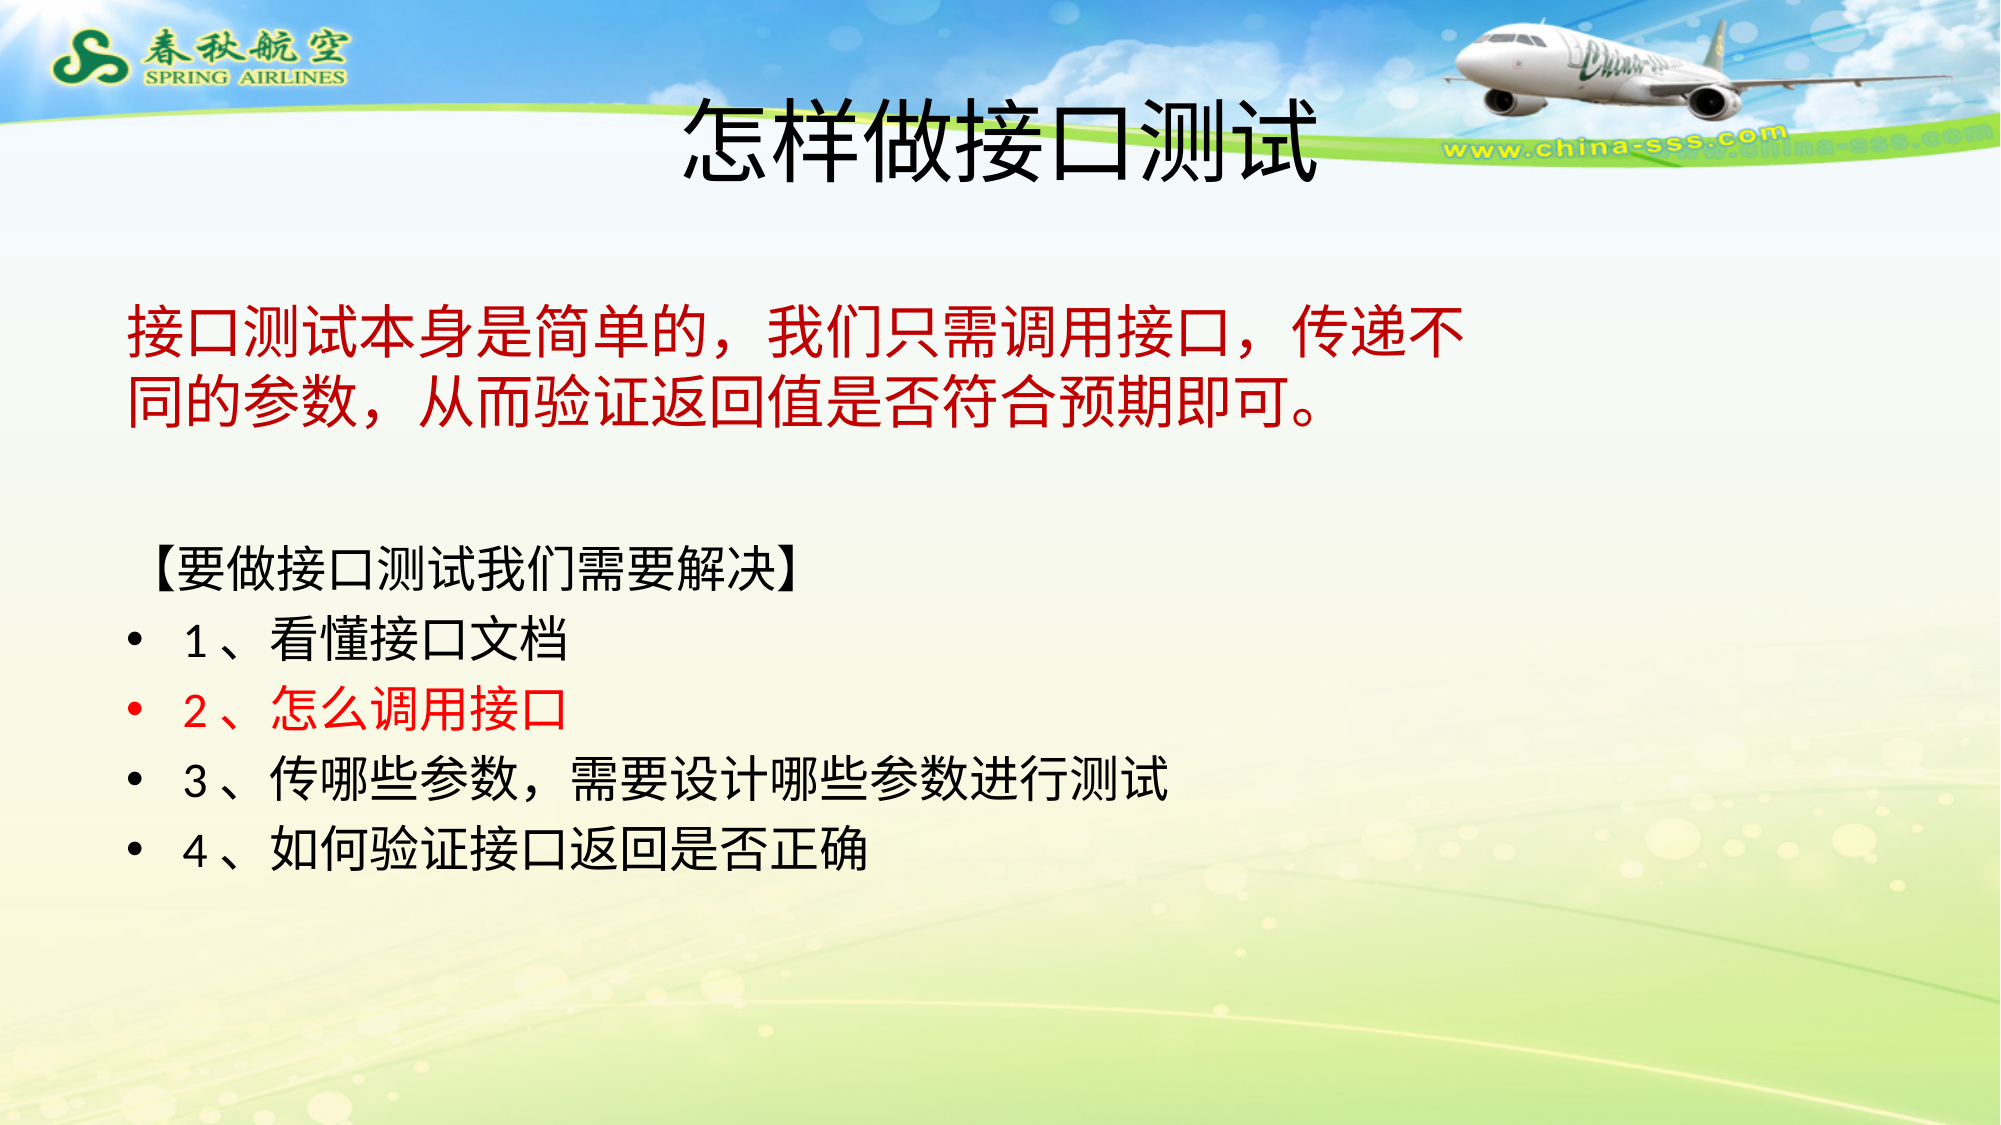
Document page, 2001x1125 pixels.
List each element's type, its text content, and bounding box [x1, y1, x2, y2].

title 怎样做接口测试 [99, 45, 1900, 233]
list 接口测试本身是简单的，我们只需调用接口，传递不同的参数，从而验证返回值是否符合预期即可。 【要做接口测试我们需要解决】 1、看懂接口文档 2、怎么调用接口 3、传哪些参数，需要设计哪些参数进行测试 4、如何验证接口返回是否正确 [111, 287, 1522, 924]
picture [0, 0, 2001, 1125]
